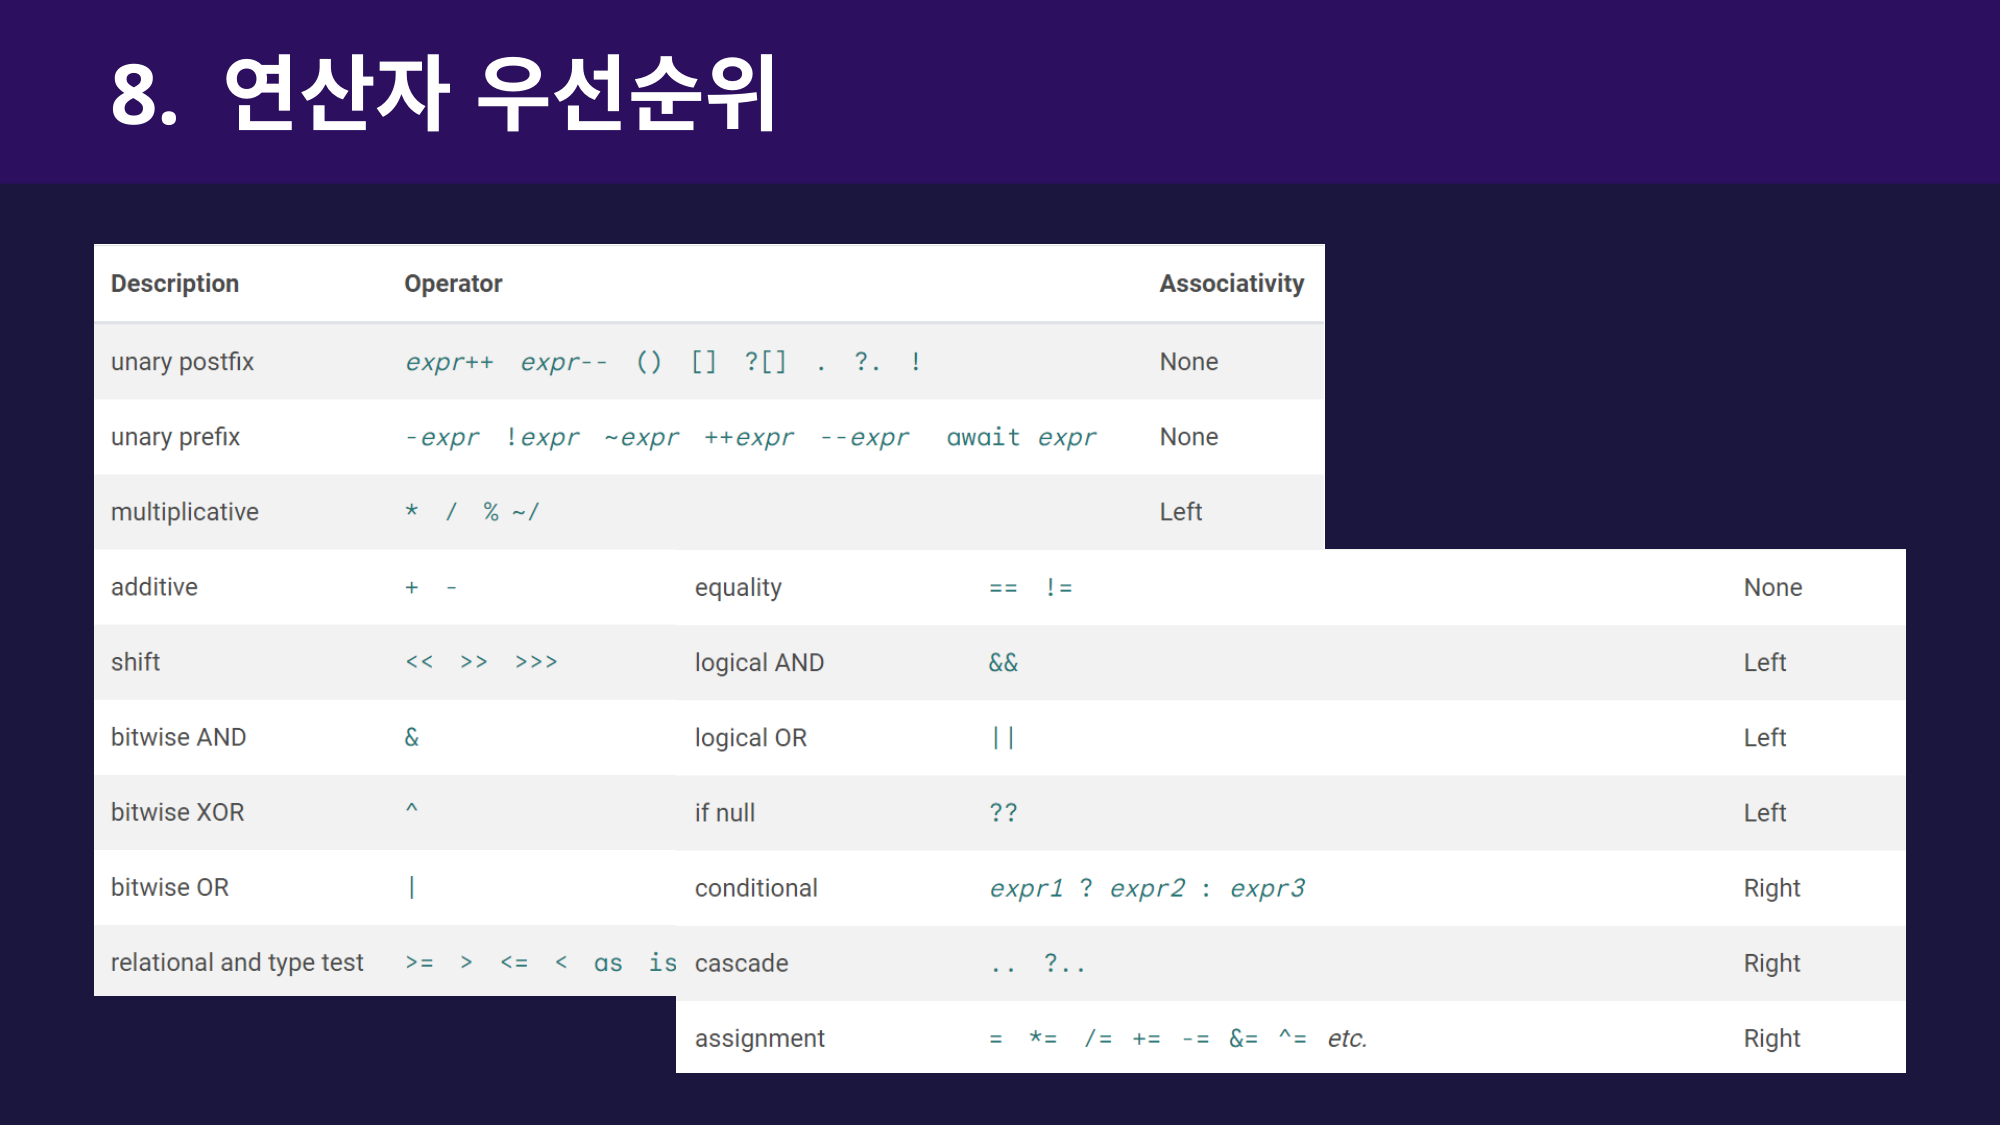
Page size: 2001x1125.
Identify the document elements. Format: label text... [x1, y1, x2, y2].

text_box [0, 0, 2000, 185]
picture [94, 244, 1906, 1073]
text_box 8. 연산자 우선순위 [95, 33, 797, 149]
